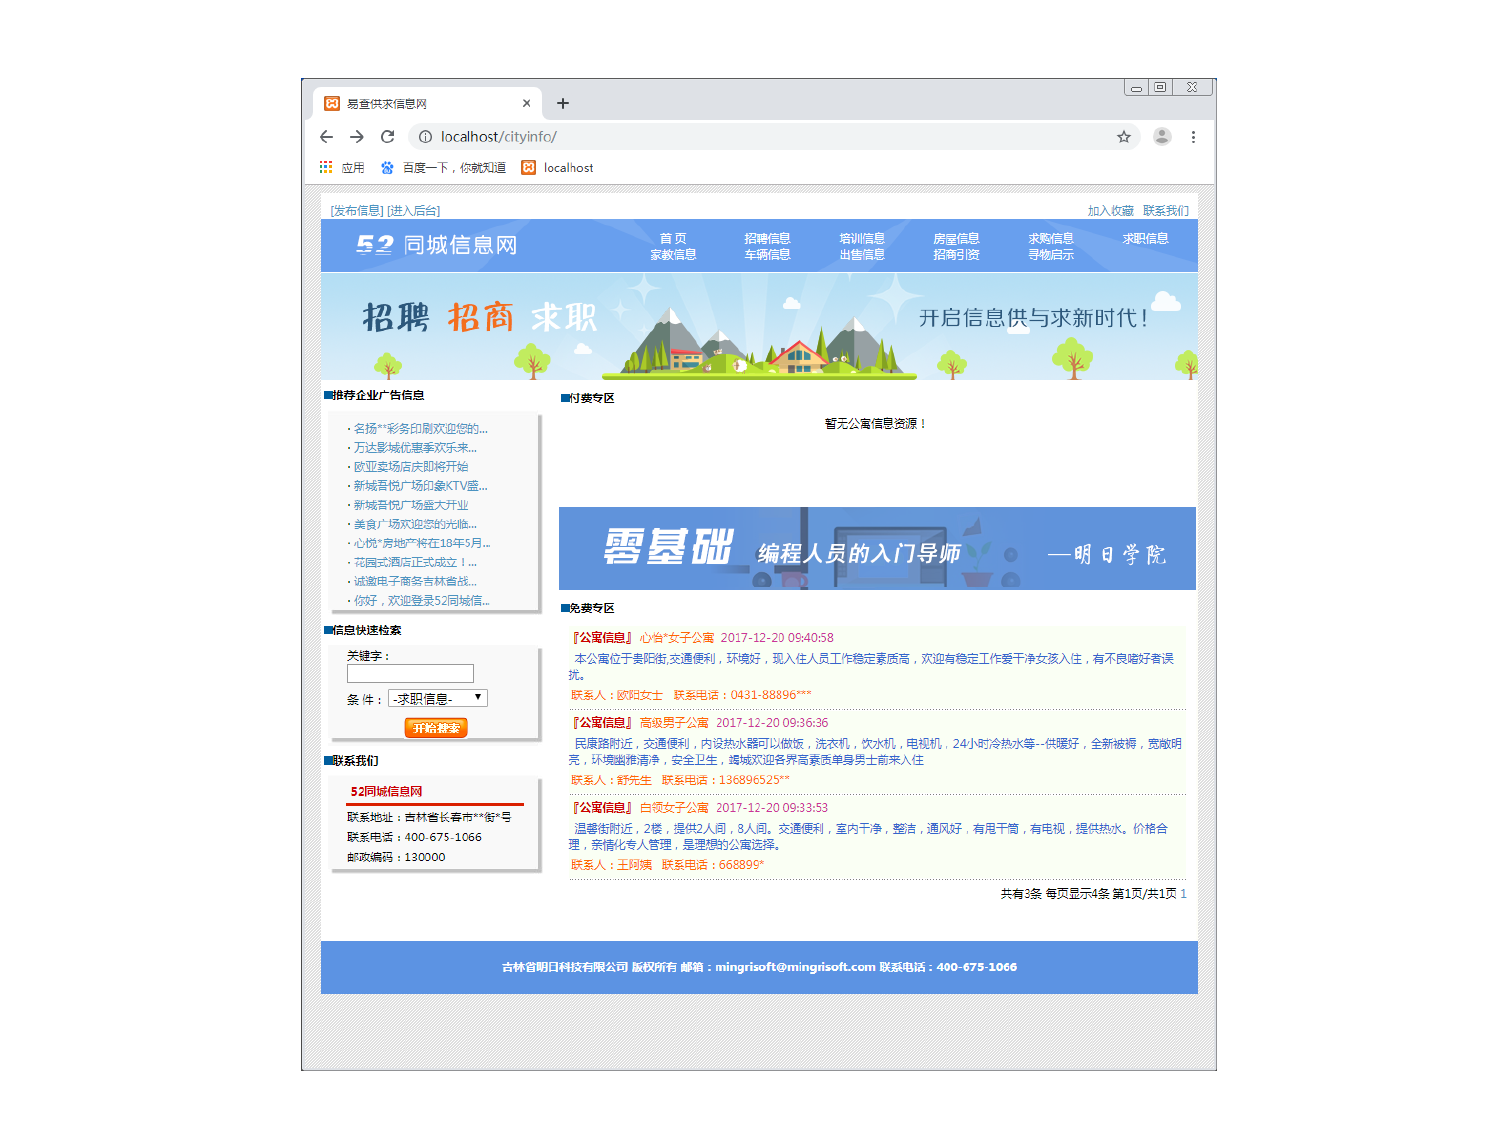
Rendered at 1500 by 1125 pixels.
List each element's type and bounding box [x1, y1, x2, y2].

picture [300, 77, 1218, 1071]
